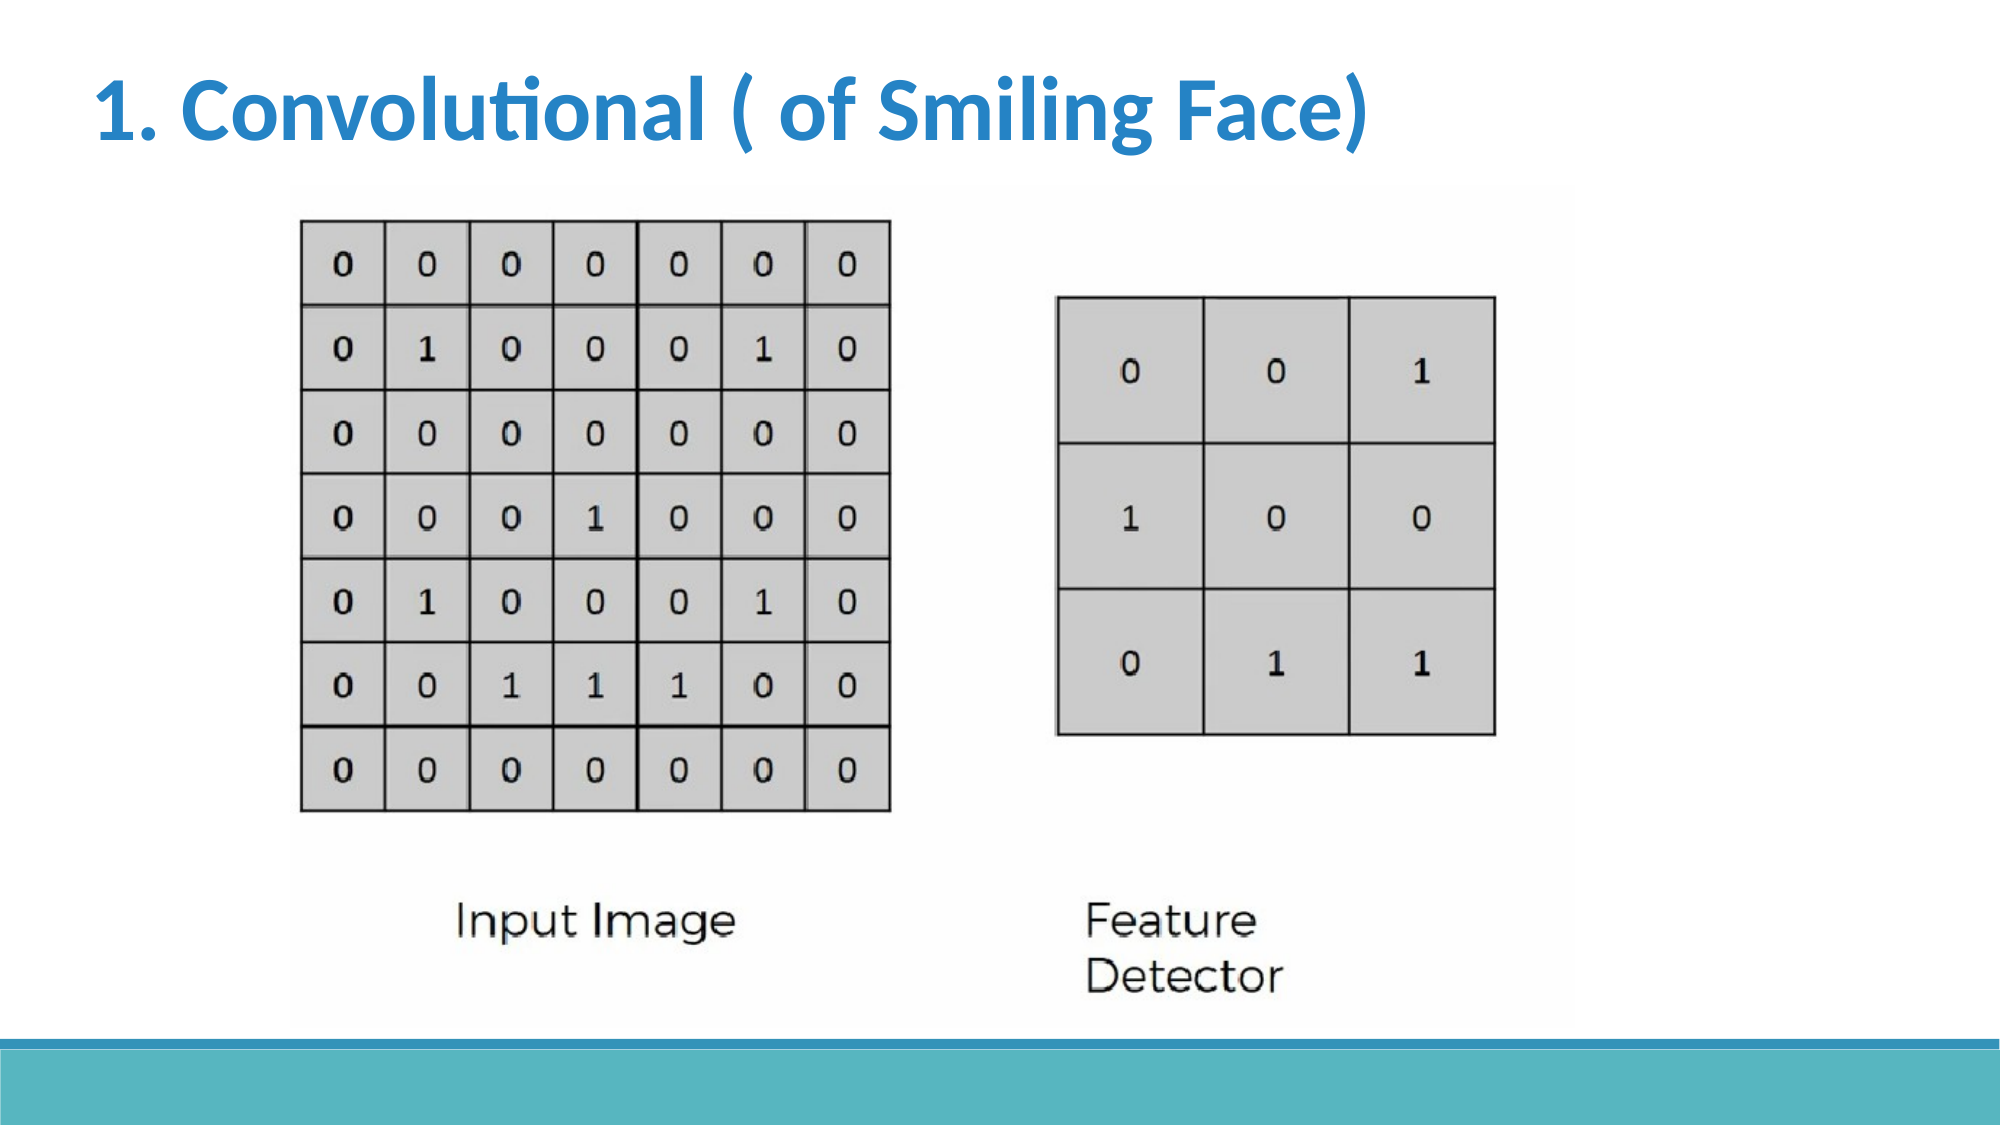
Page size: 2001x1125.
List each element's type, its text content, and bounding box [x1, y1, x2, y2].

picture [289, 185, 1576, 1028]
title 1. Convolutional ( of Smiling Face) [88, 46, 1380, 237]
